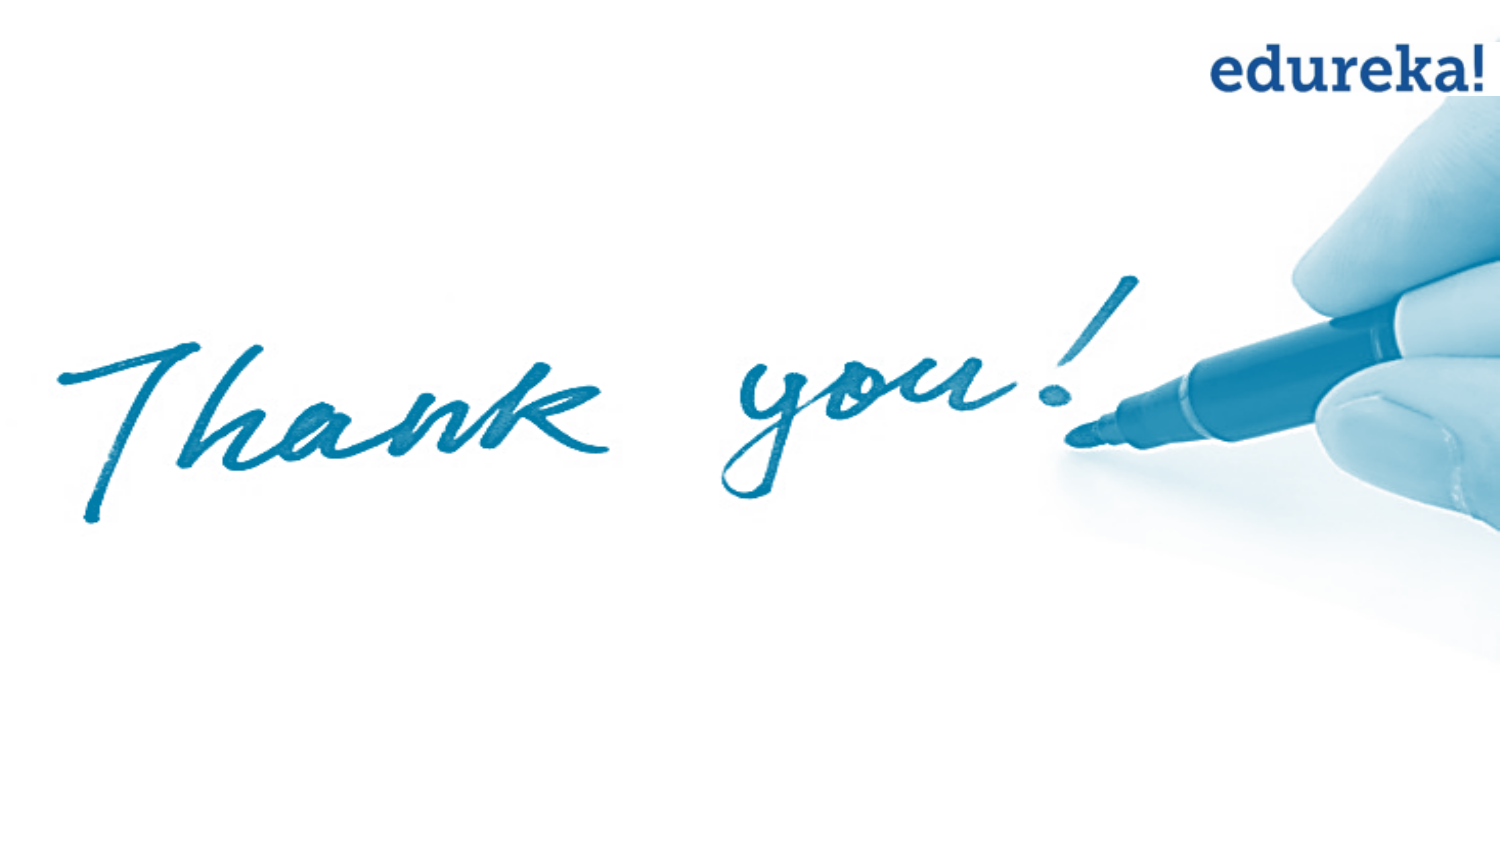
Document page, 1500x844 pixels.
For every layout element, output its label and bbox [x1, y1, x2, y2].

picture [1209, 42, 1500, 96]
